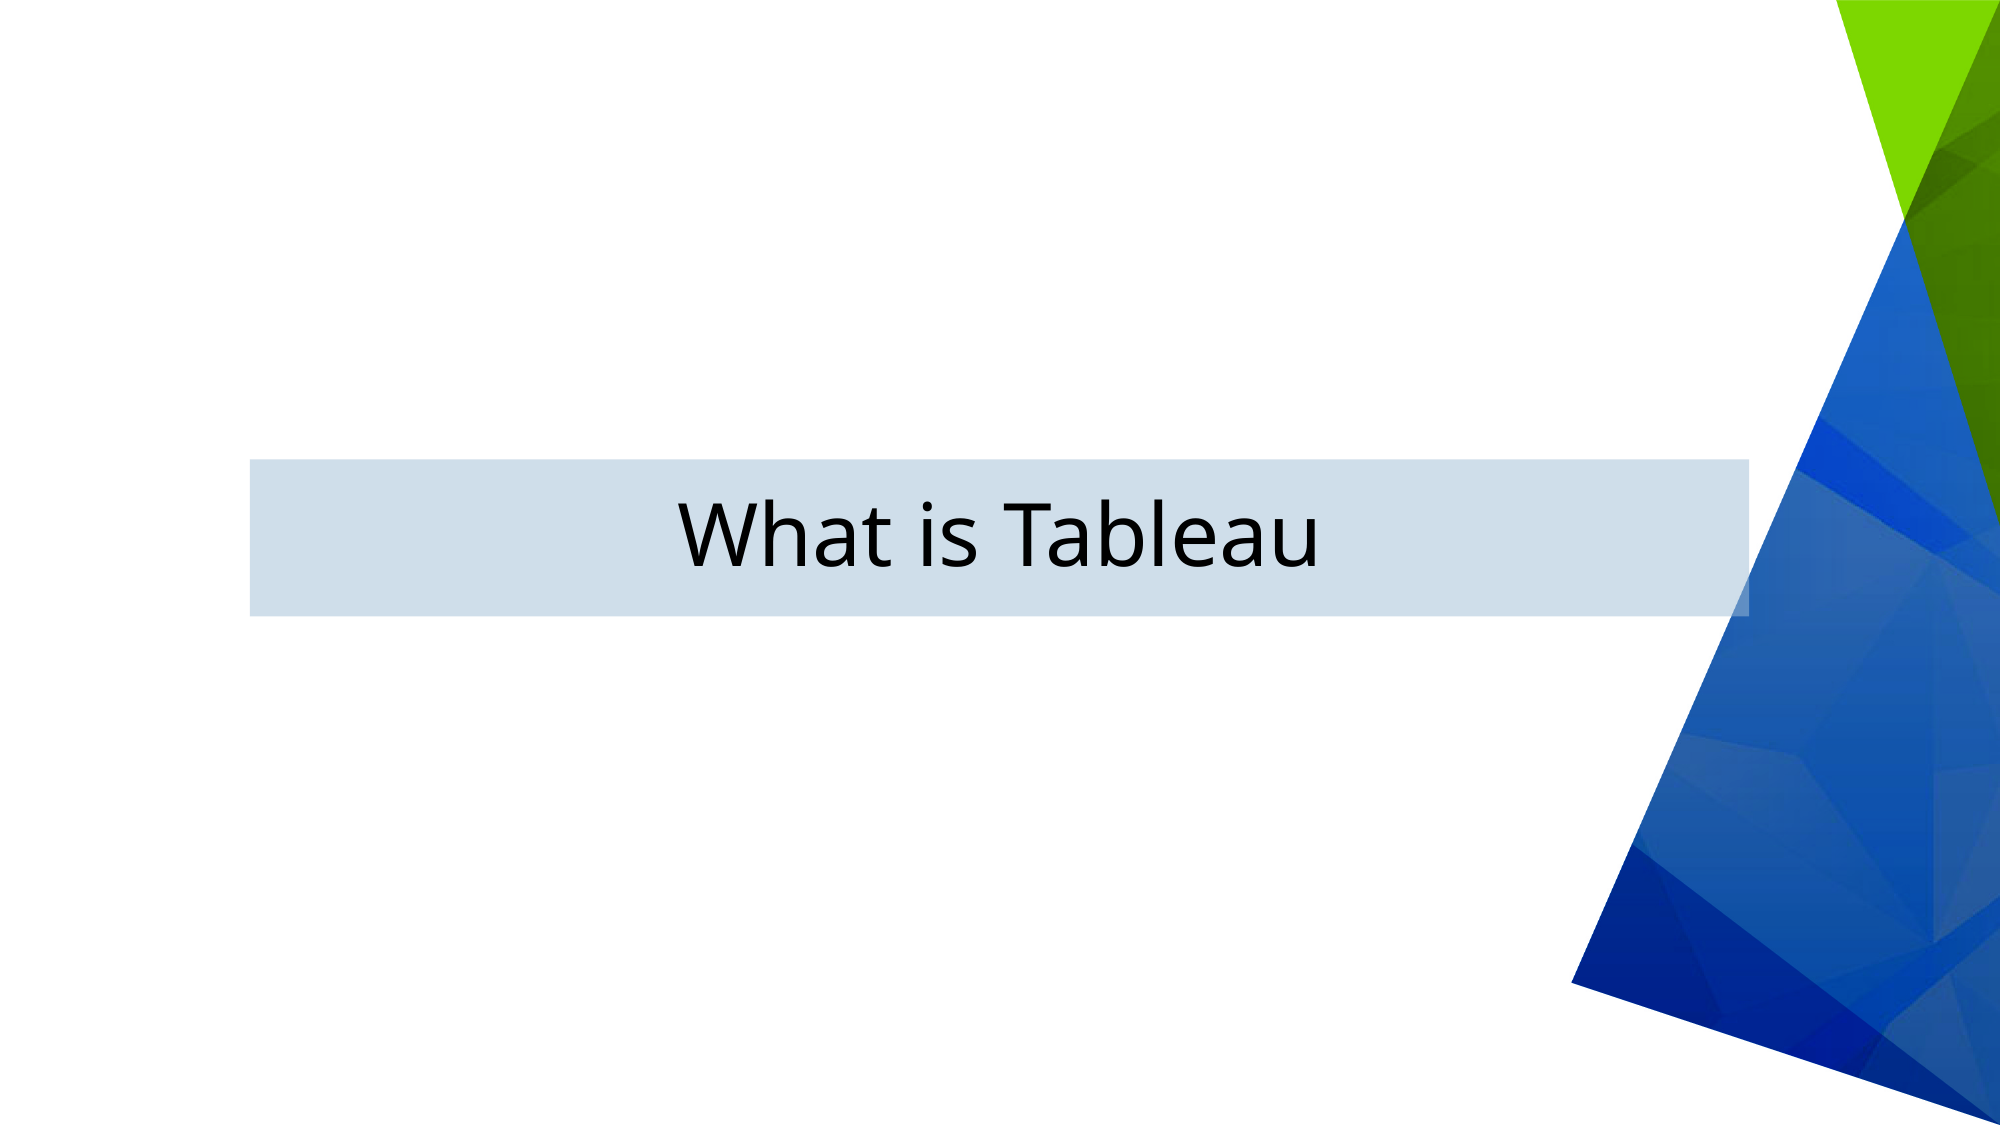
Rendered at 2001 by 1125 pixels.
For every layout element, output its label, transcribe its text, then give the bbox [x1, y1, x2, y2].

picture [1521, 0, 2000, 1125]
title What is Tableau [467, 459, 1533, 617]
text_box [249, 458, 1750, 617]
